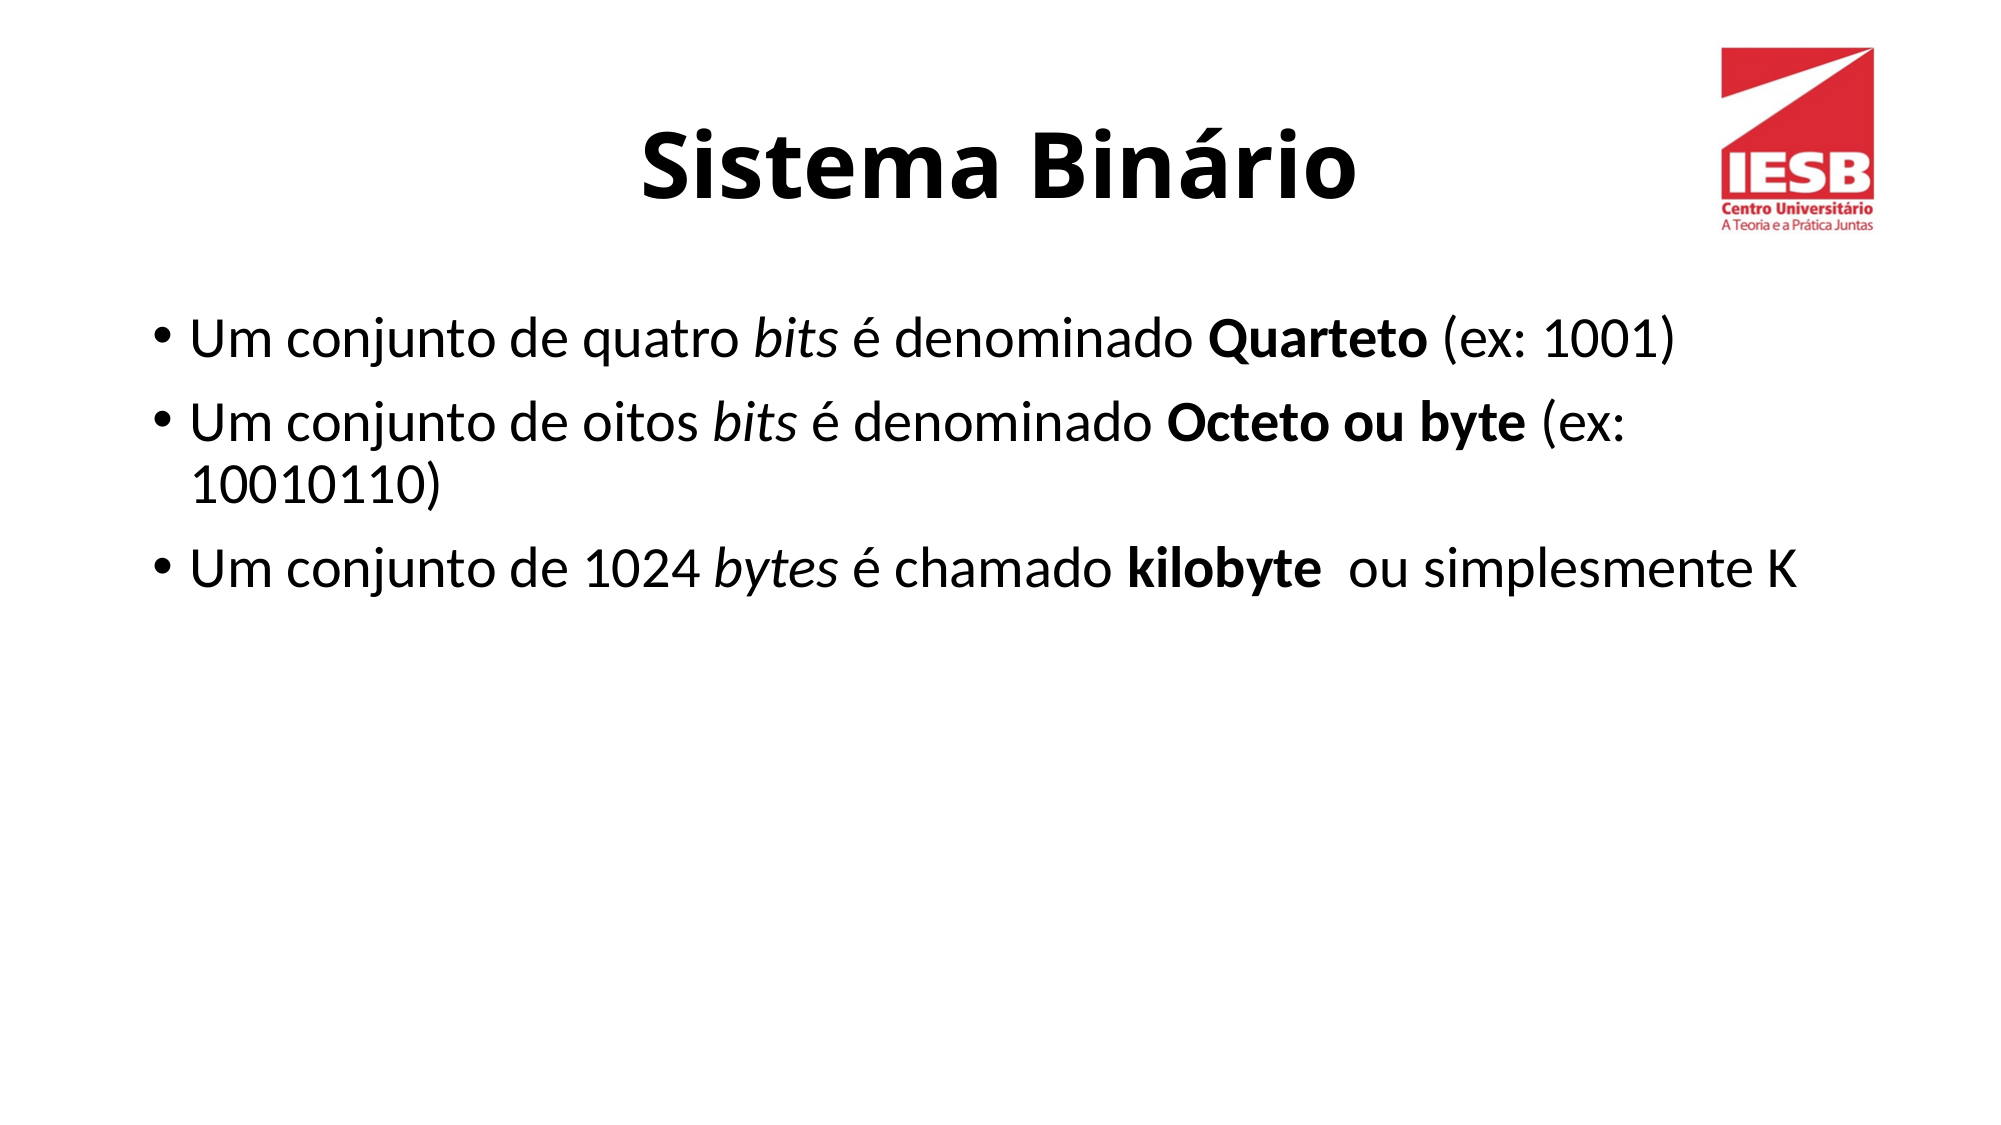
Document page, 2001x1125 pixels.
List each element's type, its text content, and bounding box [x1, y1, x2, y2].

title Sistema Binário [137, 59, 1863, 278]
picture [1695, 37, 1900, 241]
list Um conjunto de quatro bits é denominado Quarteto (ex: 1001) Um conjunto de oitos bits é denominado Octeto ou byte (ex: 10010110) Um conjunto de 1024 bytes é chamado kilobyte ou simplesmente K [137, 299, 1863, 1014]
